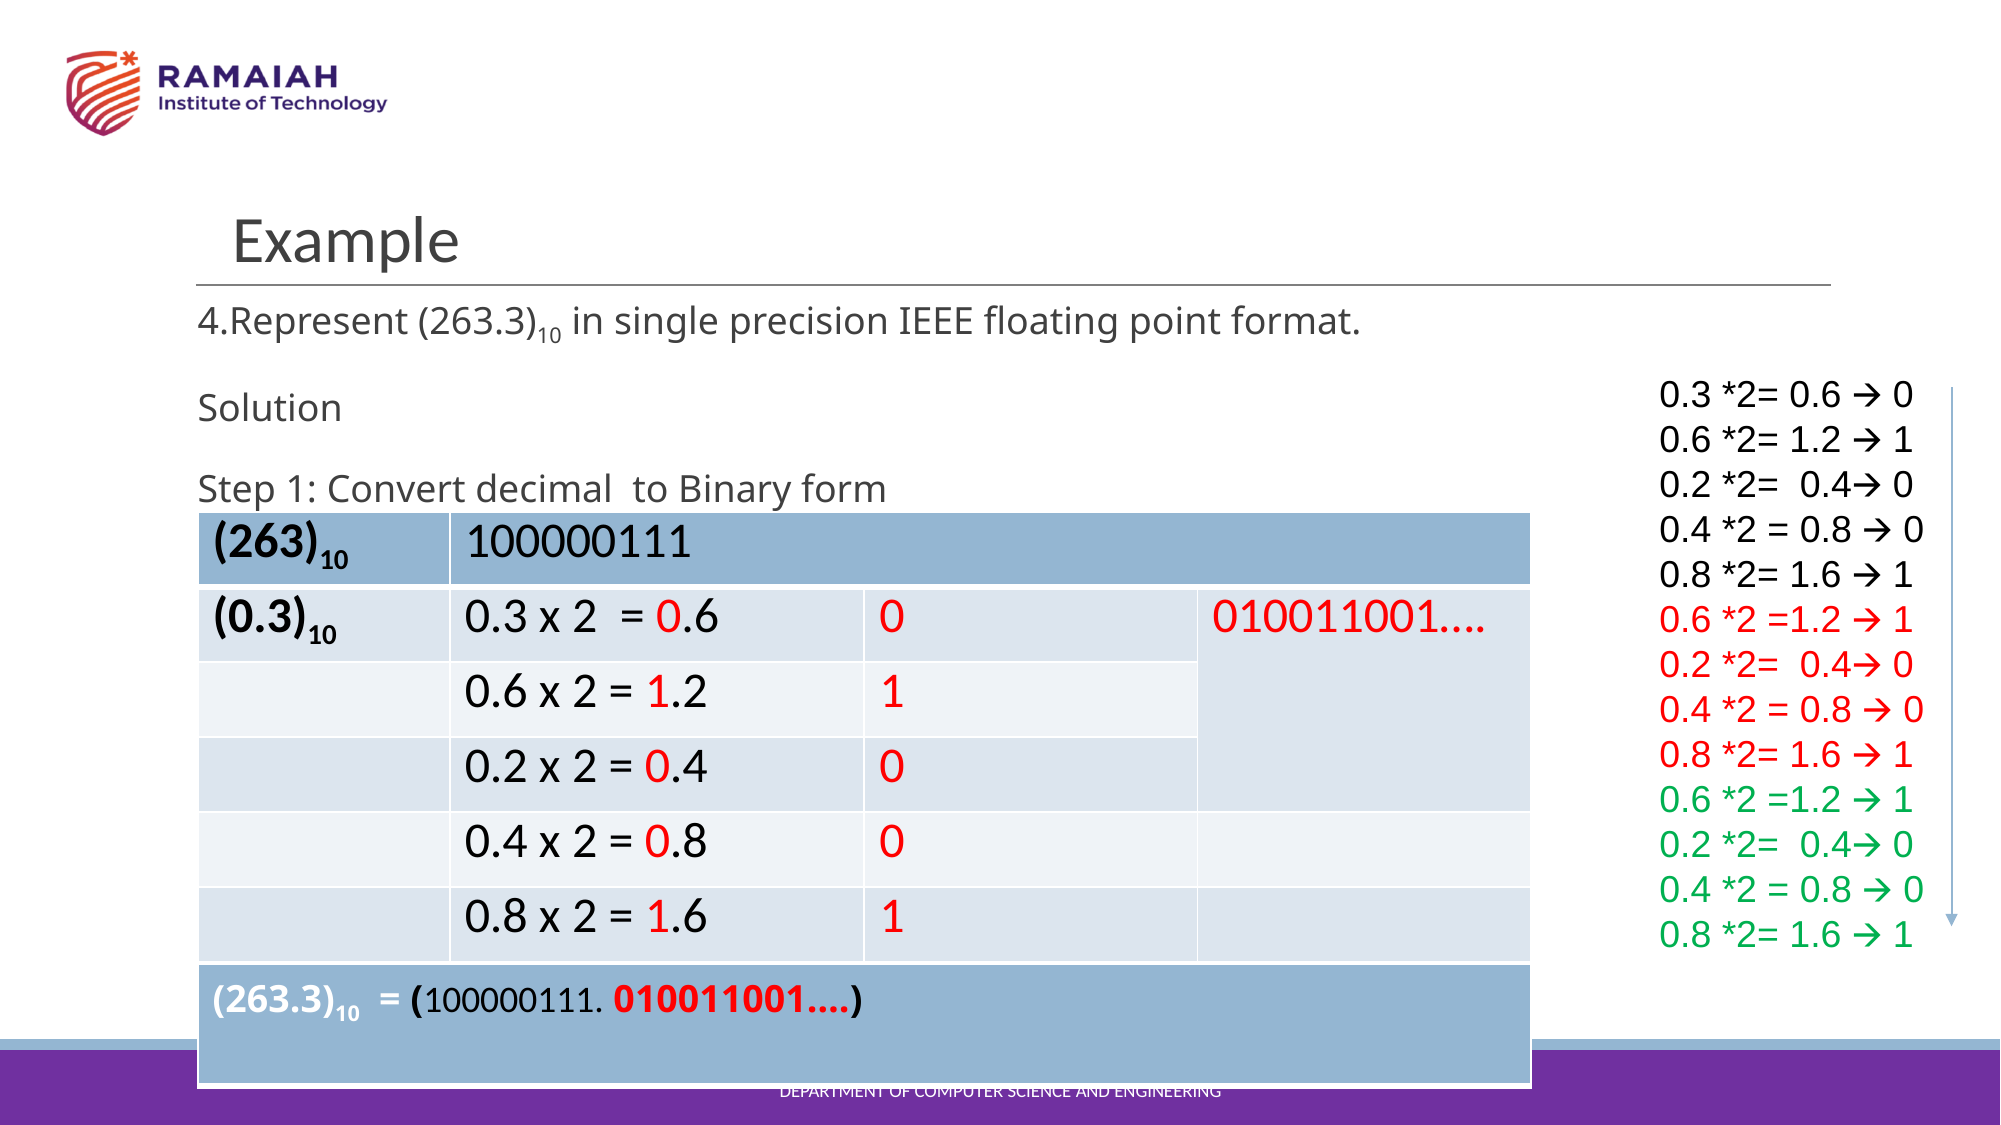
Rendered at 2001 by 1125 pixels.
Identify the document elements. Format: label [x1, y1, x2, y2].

table_cell [865, 888, 1197, 961]
table_header [199, 965, 1530, 1083]
text_box [1644, 362, 2000, 1125]
table_cell [1198, 813, 1530, 886]
table_cell [199, 813, 449, 886]
table_cell [865, 590, 1197, 661]
table_cell [1198, 590, 1530, 811]
table_cell [865, 813, 1197, 886]
table_cell [1198, 888, 1530, 961]
table_cell [451, 590, 863, 661]
table_cell [451, 663, 863, 736]
table_cell [199, 590, 449, 661]
table_header [451, 513, 1530, 584]
table_cell [451, 738, 863, 811]
table_cell [451, 888, 863, 961]
table_cell [199, 738, 449, 811]
picture [28, 5, 429, 166]
title [217, 200, 1706, 281]
text_box [604, 1089, 1396, 1120]
table_header [199, 513, 449, 584]
table_cell [865, 663, 1197, 736]
table_cell [865, 738, 1197, 811]
list [197, 281, 1854, 1019]
table_cell [199, 663, 449, 736]
table_cell [199, 888, 449, 961]
table_cell [451, 813, 863, 886]
